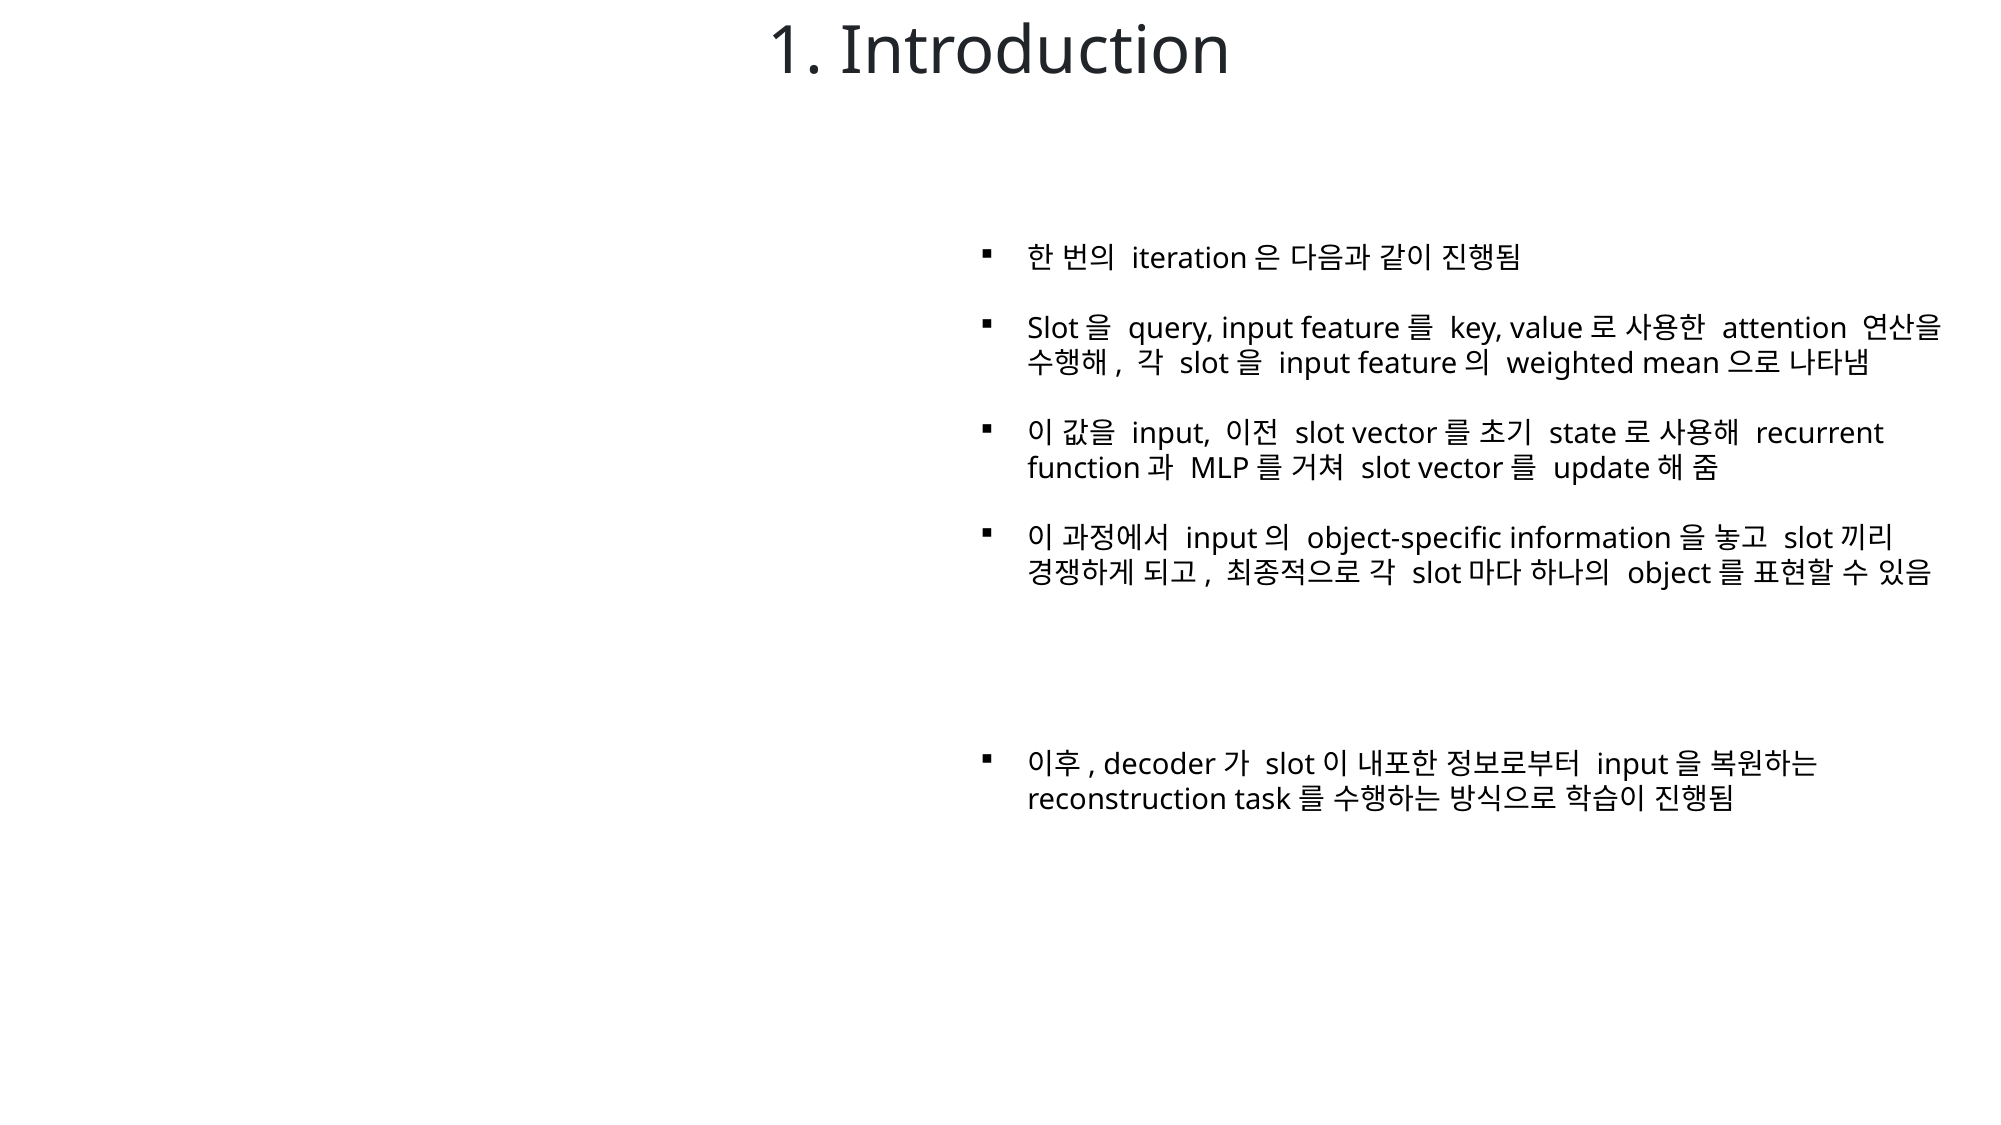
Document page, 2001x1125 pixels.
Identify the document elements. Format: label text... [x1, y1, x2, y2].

text_box 1. Introduction [197, 0, 1803, 95]
text_box 한 번의 iteration은 다음과 같이 진행됨 Slot을 query, input feature를 key, value로 사용한 attention 연산을 수행해, 각 slot을 input feature의 weighted mean으로 나타냄 이 값을 input, 이전 slot vector를 초기 state로 사용해 recurrent function과 MLP를 거쳐 slot vector를 update해 줌 이 과정에서 input의 object-specific information을 놓고 slot끼리 경쟁하게 되고, 최종적으로 각 slot마다 하나의 object를 표현할 수 있음 [965, 232, 1984, 597]
text_box 이후, decoder가 slot이 내포한 정보로부터 input을 복원하는 reconstruction task를 수행하는 방식으로 학습이 진행됨 [965, 737, 1984, 823]
